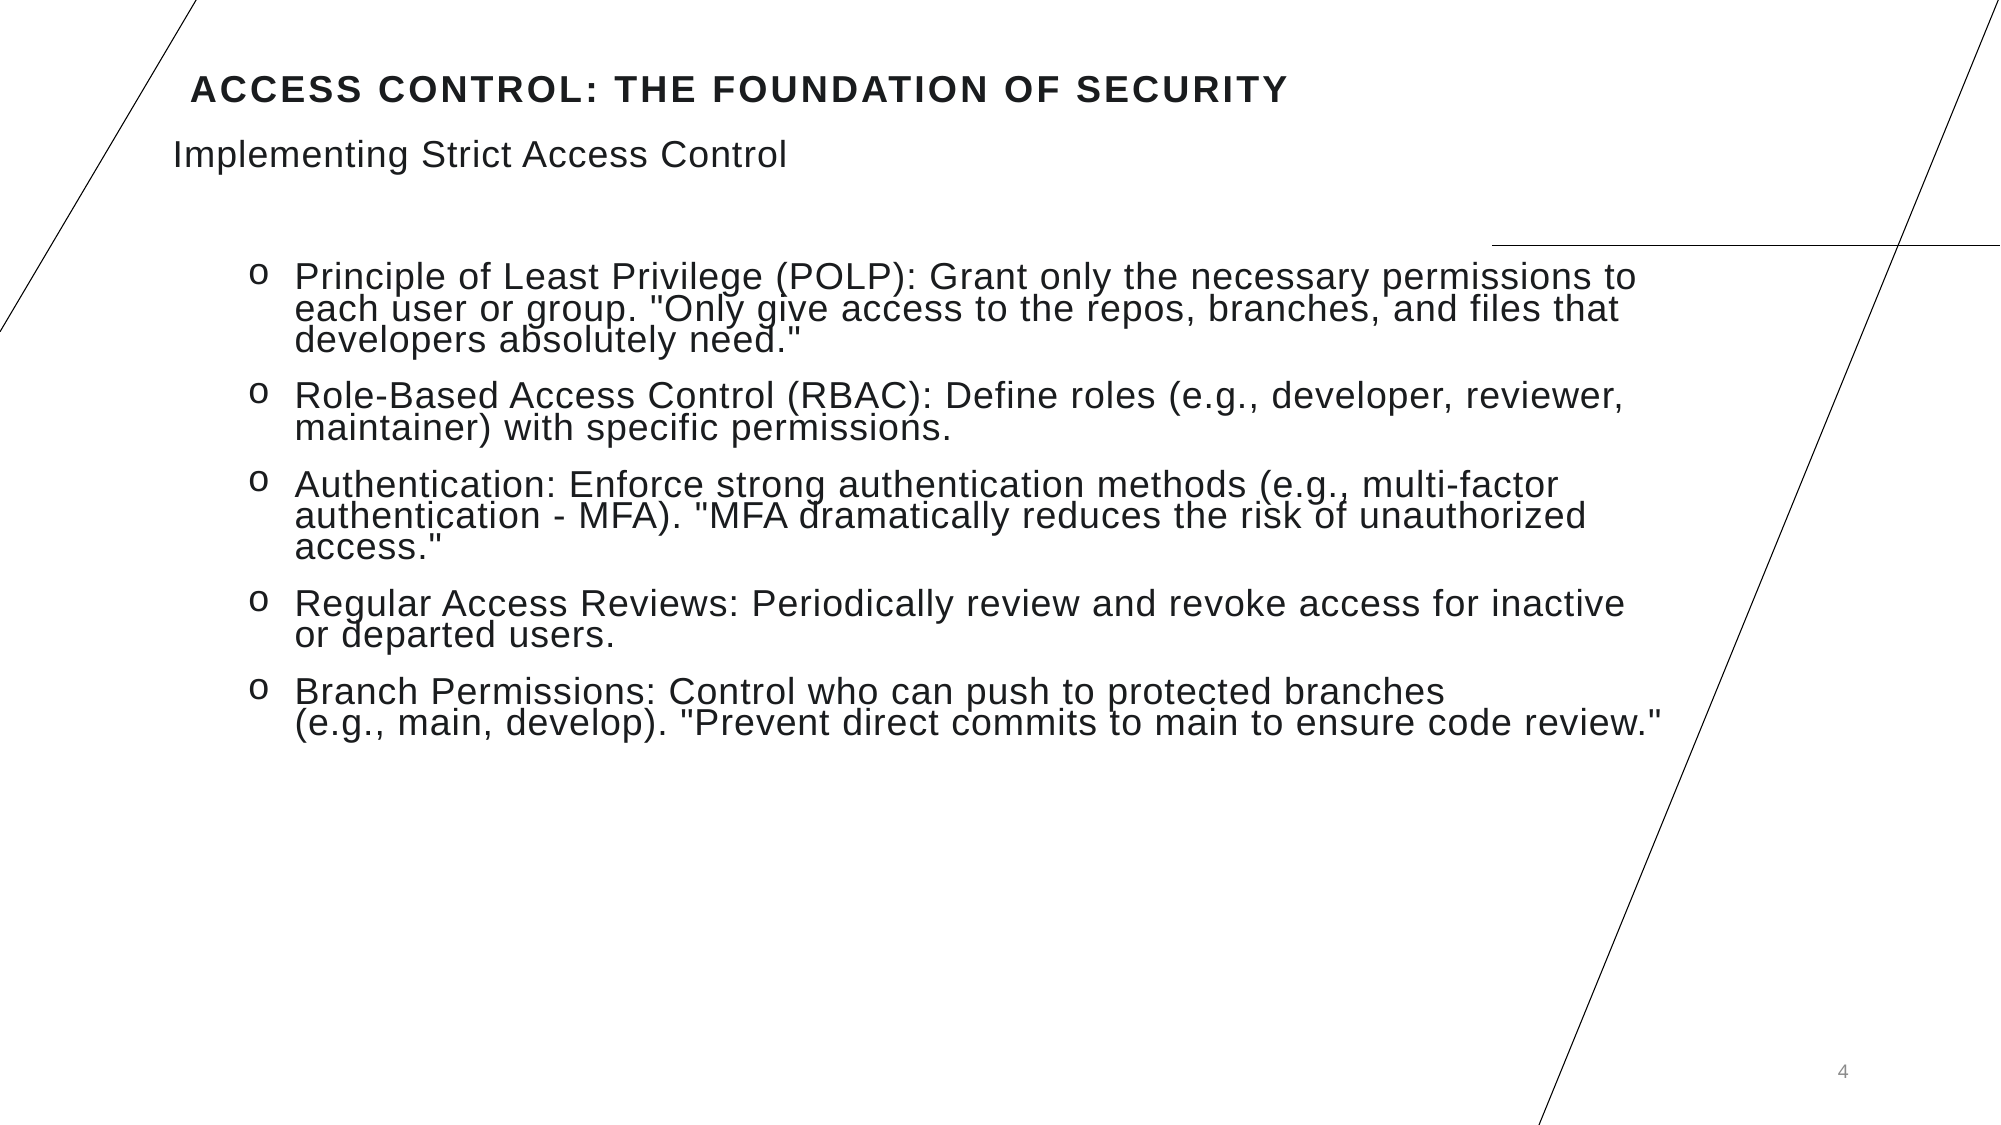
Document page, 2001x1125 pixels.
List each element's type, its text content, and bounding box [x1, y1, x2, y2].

list Implementing Strict Access Control Principle of Least Privilege (POLP): Grant only the necessary permissions to each user or group. "Only give access to the repos, branches, and files that developers absolutely need." Role-Based Access Control (RBAC): Define roles (e.g., developer, reviewer, maintainer) with specific permissions. Authentication: Enforce strong authentication methods (e.g., multi-factor authentication - MFA). "MFA dramatically reduces the risk of unauthorized access." Regular Access Reviews: Periodically review and revoke access for inactive or departed users. Branch Permissions: Control who can push to protected branches (e.g., main, develop). "Prevent direct commits to main to ensure code review." [157, 135, 1691, 1022]
slide_number 4 [1701, 1042, 1864, 1103]
title Access Control: The Foundation of Security [174, 33, 1566, 118]
